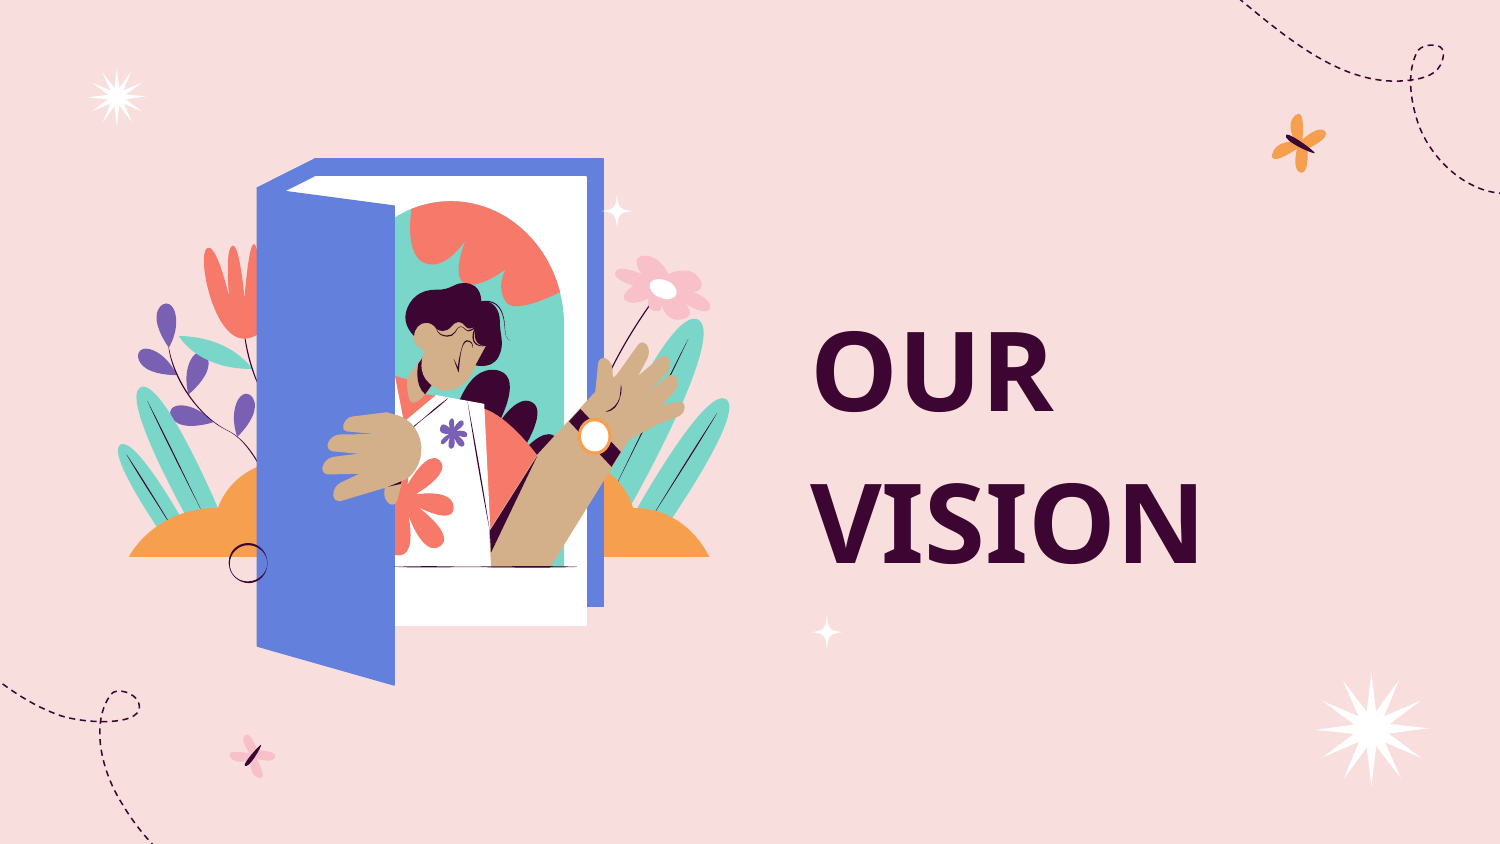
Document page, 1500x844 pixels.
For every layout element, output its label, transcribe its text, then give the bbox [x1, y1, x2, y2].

text_box [811, 615, 843, 650]
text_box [690, 243, 748, 558]
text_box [1271, 113, 1333, 173]
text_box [257, 158, 685, 686]
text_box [104, 243, 252, 558]
title OUR VISION [795, 247, 1382, 621]
text_box [229, 566, 252, 584]
